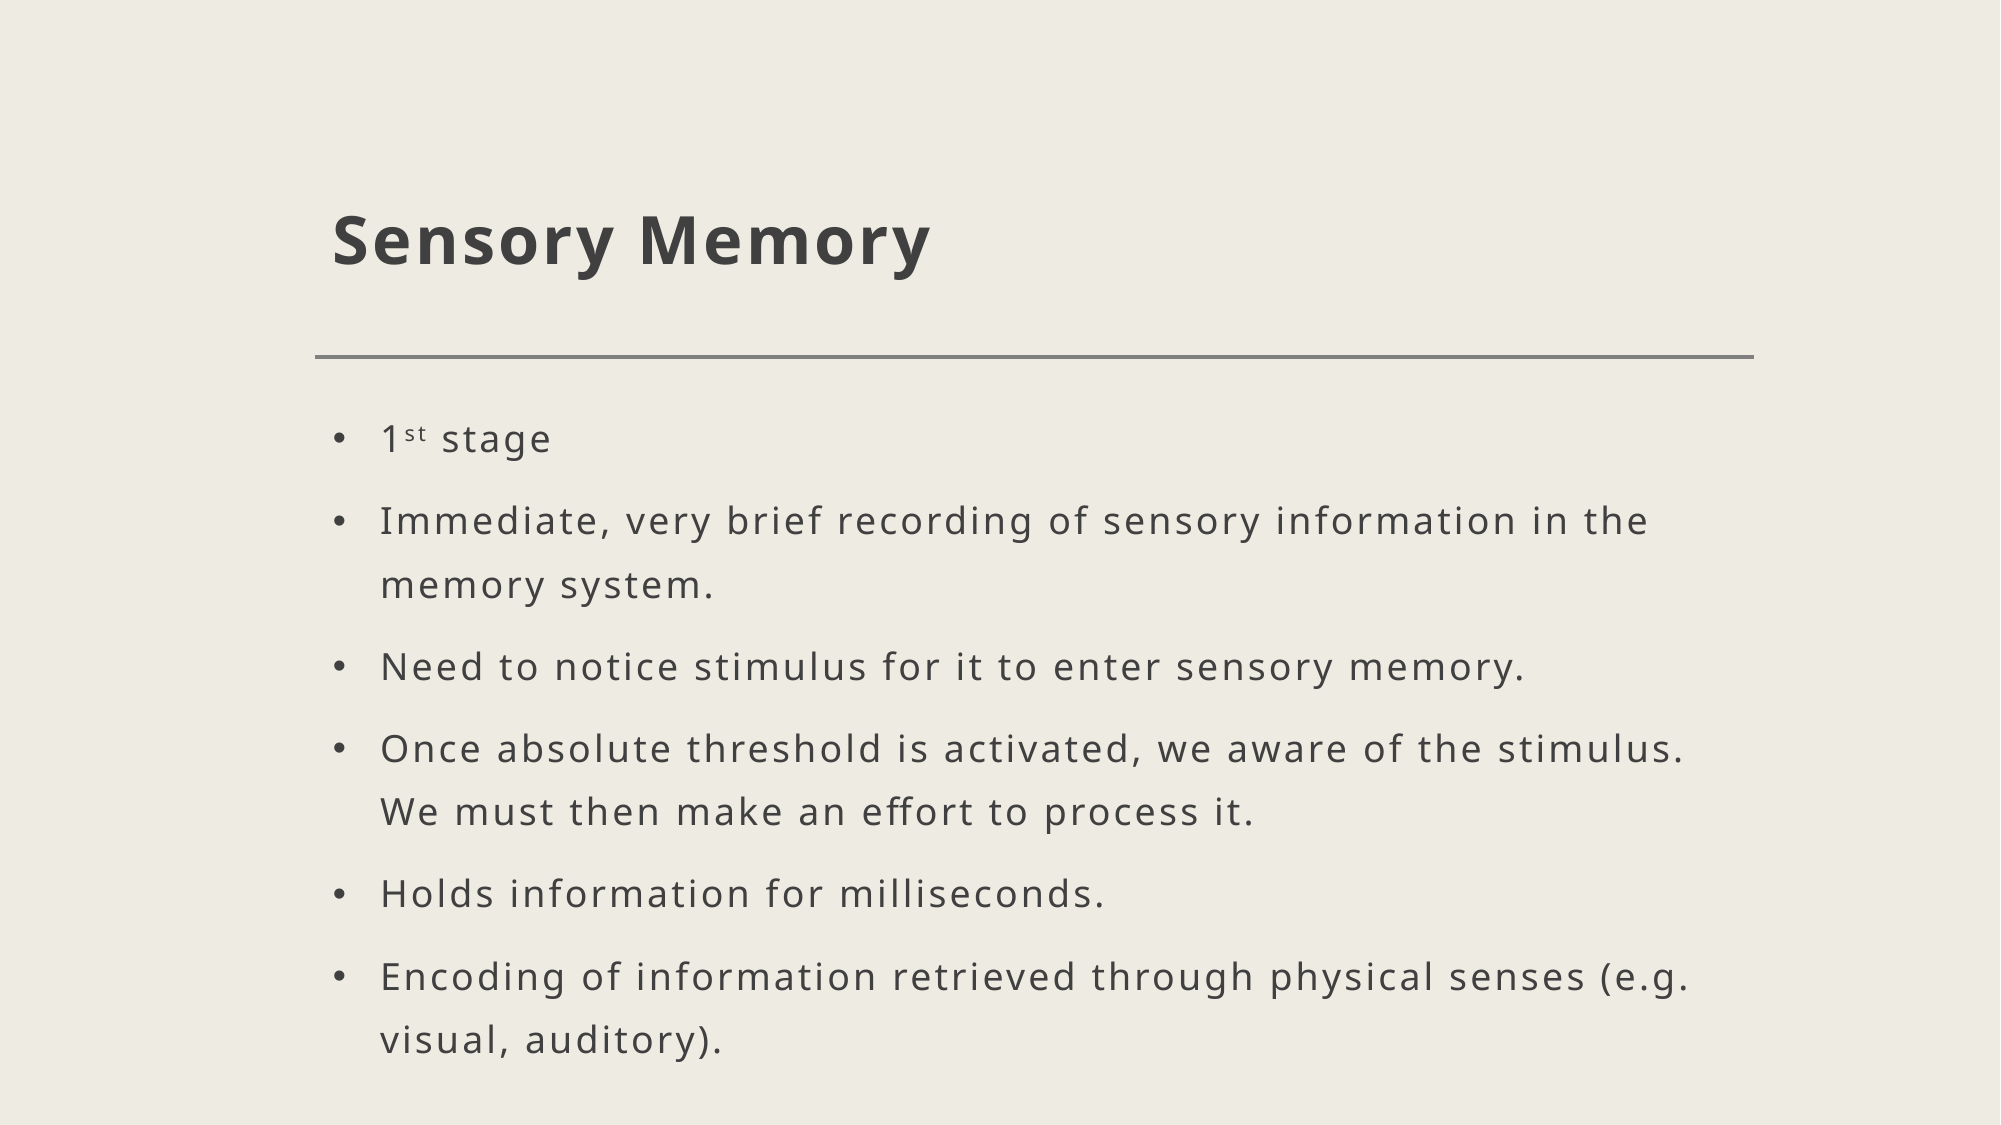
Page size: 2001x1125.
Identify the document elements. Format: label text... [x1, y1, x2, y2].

title Sensory Memory [315, 72, 1754, 294]
list 1st stage Immediate, very brief recording of sensory information in the memory system. Need to notice stimulus for it to enter sensory memory. Once absolute threshold is activated, we aware of the stimulus. We must then make an effort to process it. Holds information for milliseconds. Encoding of information retrieved through physical senses (e.g. visual, auditory). [315, 379, 1754, 1110]
